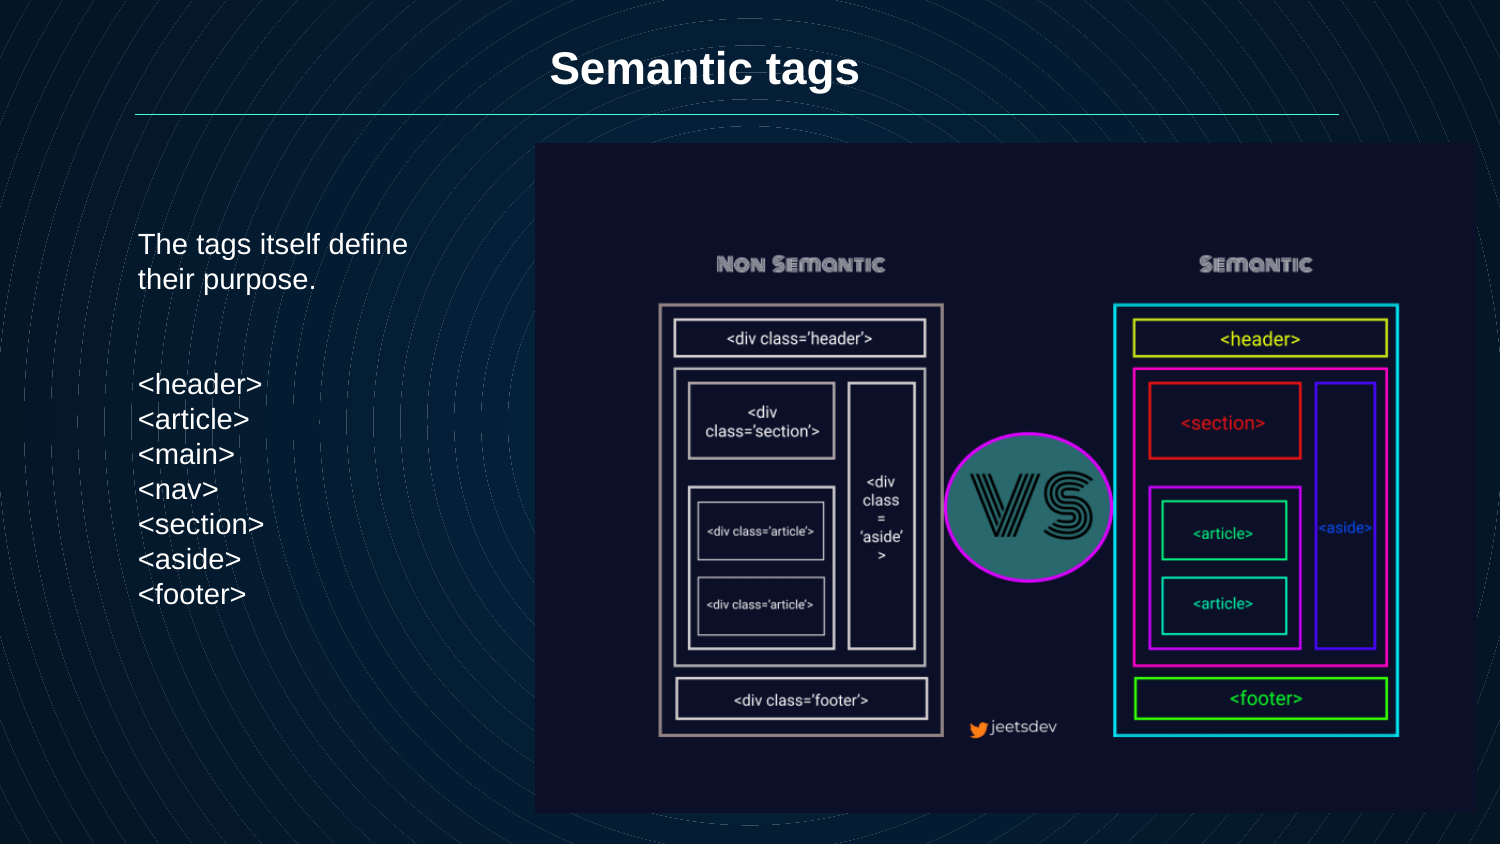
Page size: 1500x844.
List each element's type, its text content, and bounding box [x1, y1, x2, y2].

text_box The tags itself define their purpose. <header> <article> <main> <nav> <section> <aside> <footer> [123, 217, 474, 792]
picture [535, 143, 1477, 813]
text_box Semantic tags [329, 30, 1080, 101]
